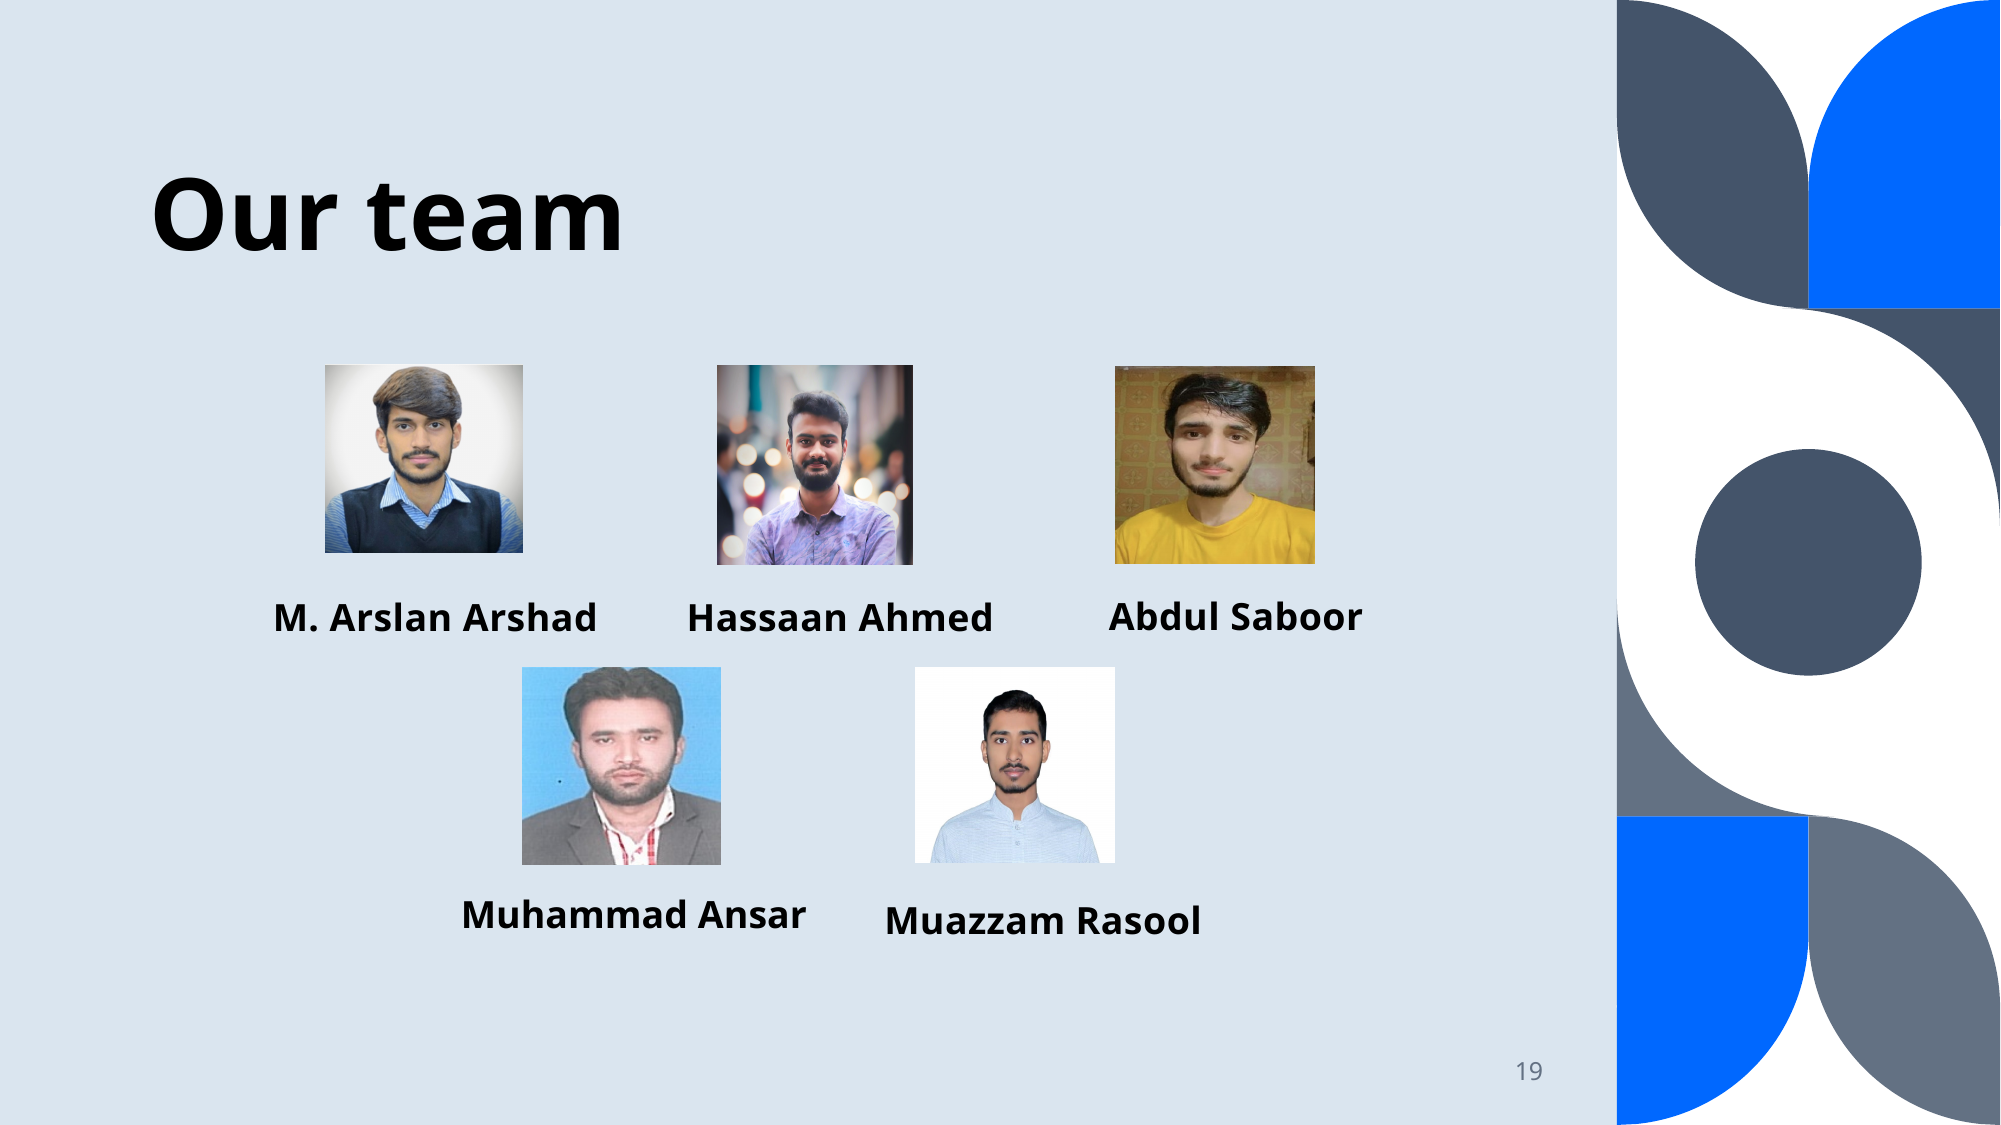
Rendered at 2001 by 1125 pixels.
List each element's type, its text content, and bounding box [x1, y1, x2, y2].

picture [325, 364, 523, 553]
picture [717, 365, 913, 565]
list M. Arslan Arshad [272, 581, 648, 639]
picture [915, 667, 1115, 863]
picture [1115, 366, 1315, 565]
list Hassaan Ahmed [686, 581, 1061, 639]
picture [522, 667, 721, 866]
list Abdul Saboor [1108, 581, 1483, 639]
list Muazzam Rasool [896, 885, 1259, 943]
title Our team [123, 62, 1502, 280]
text_box Muhammad Ansar [445, 883, 896, 944]
slide_number 19 [1366, 1042, 1559, 1103]
